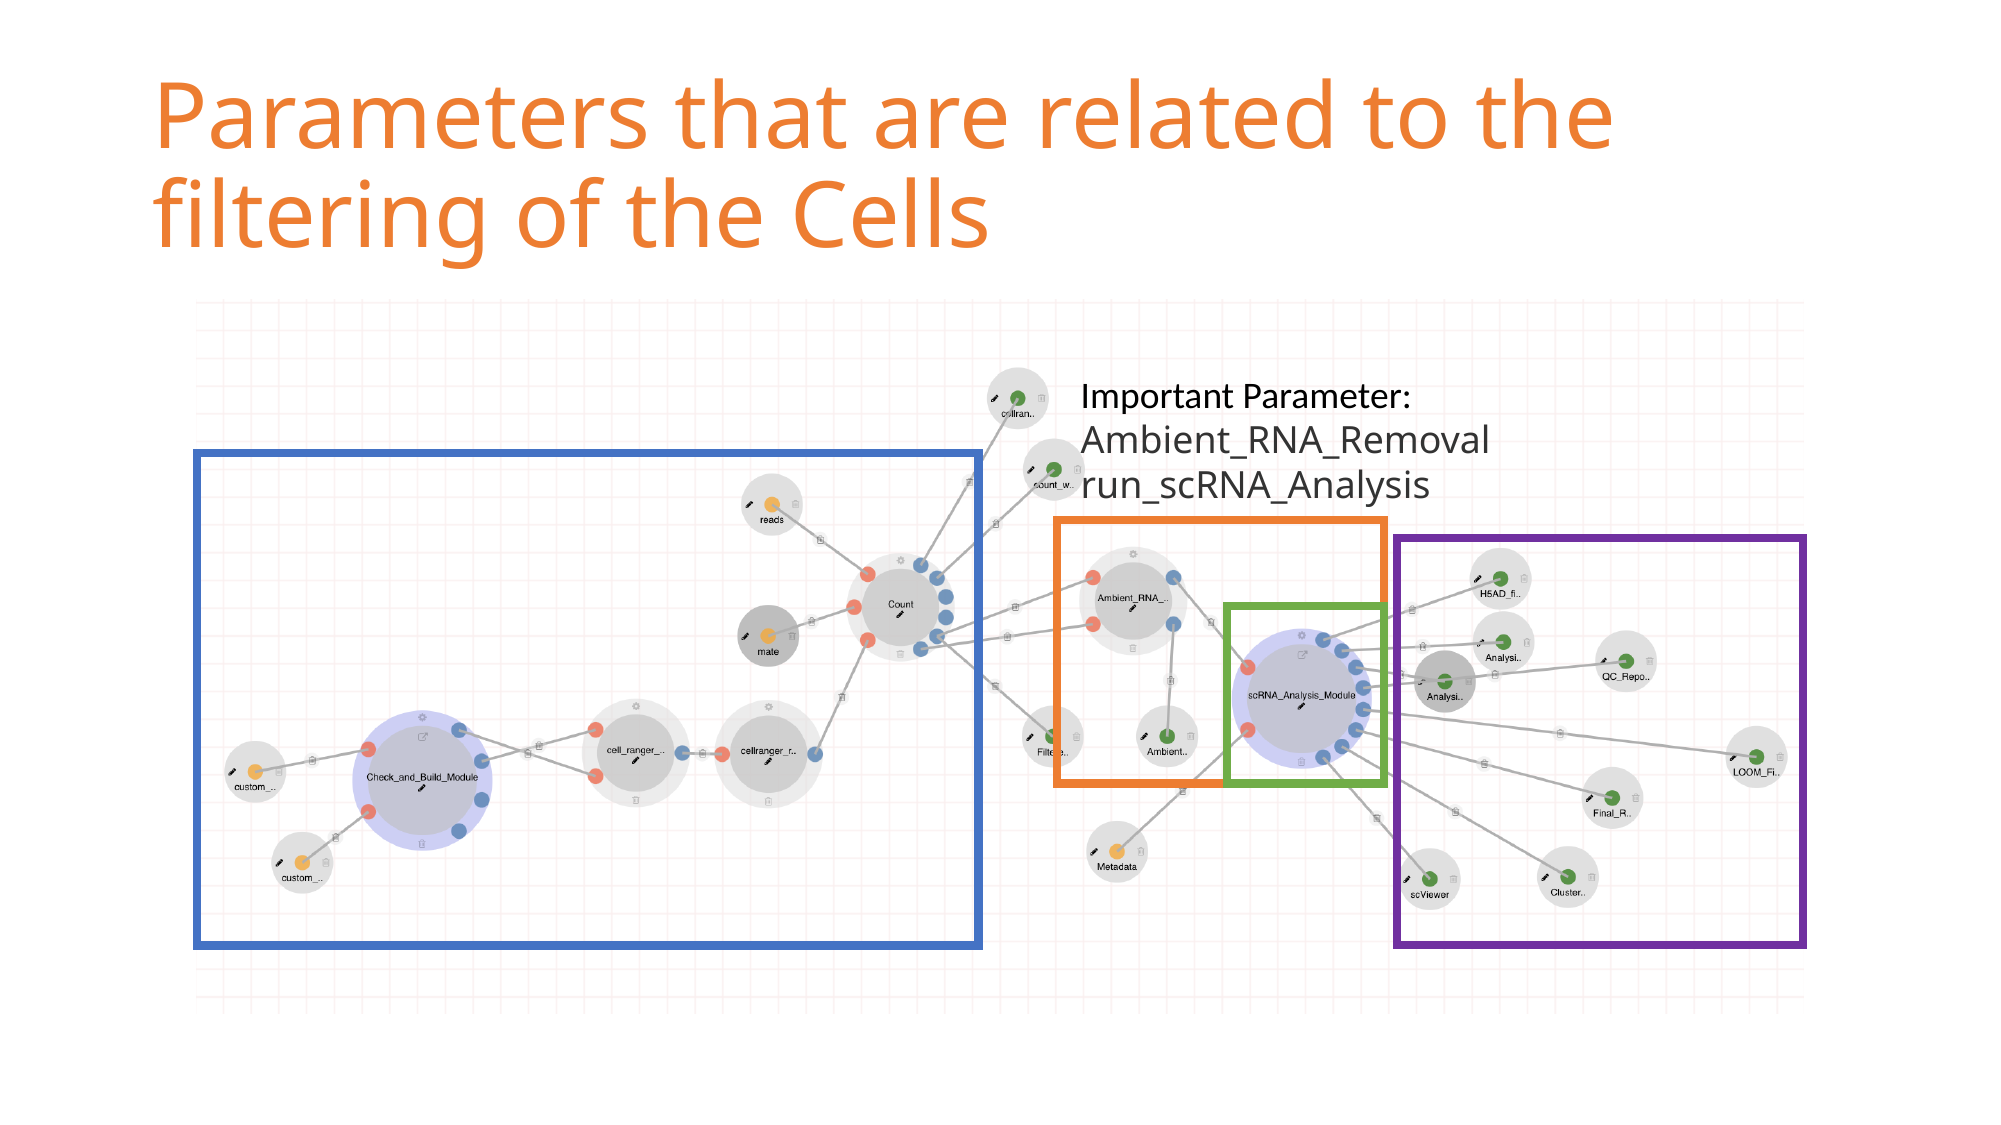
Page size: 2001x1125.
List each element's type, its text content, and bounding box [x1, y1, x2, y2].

title Parameters that are related to the filtering of the Cells [137, 59, 1863, 278]
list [196, 299, 1804, 1014]
